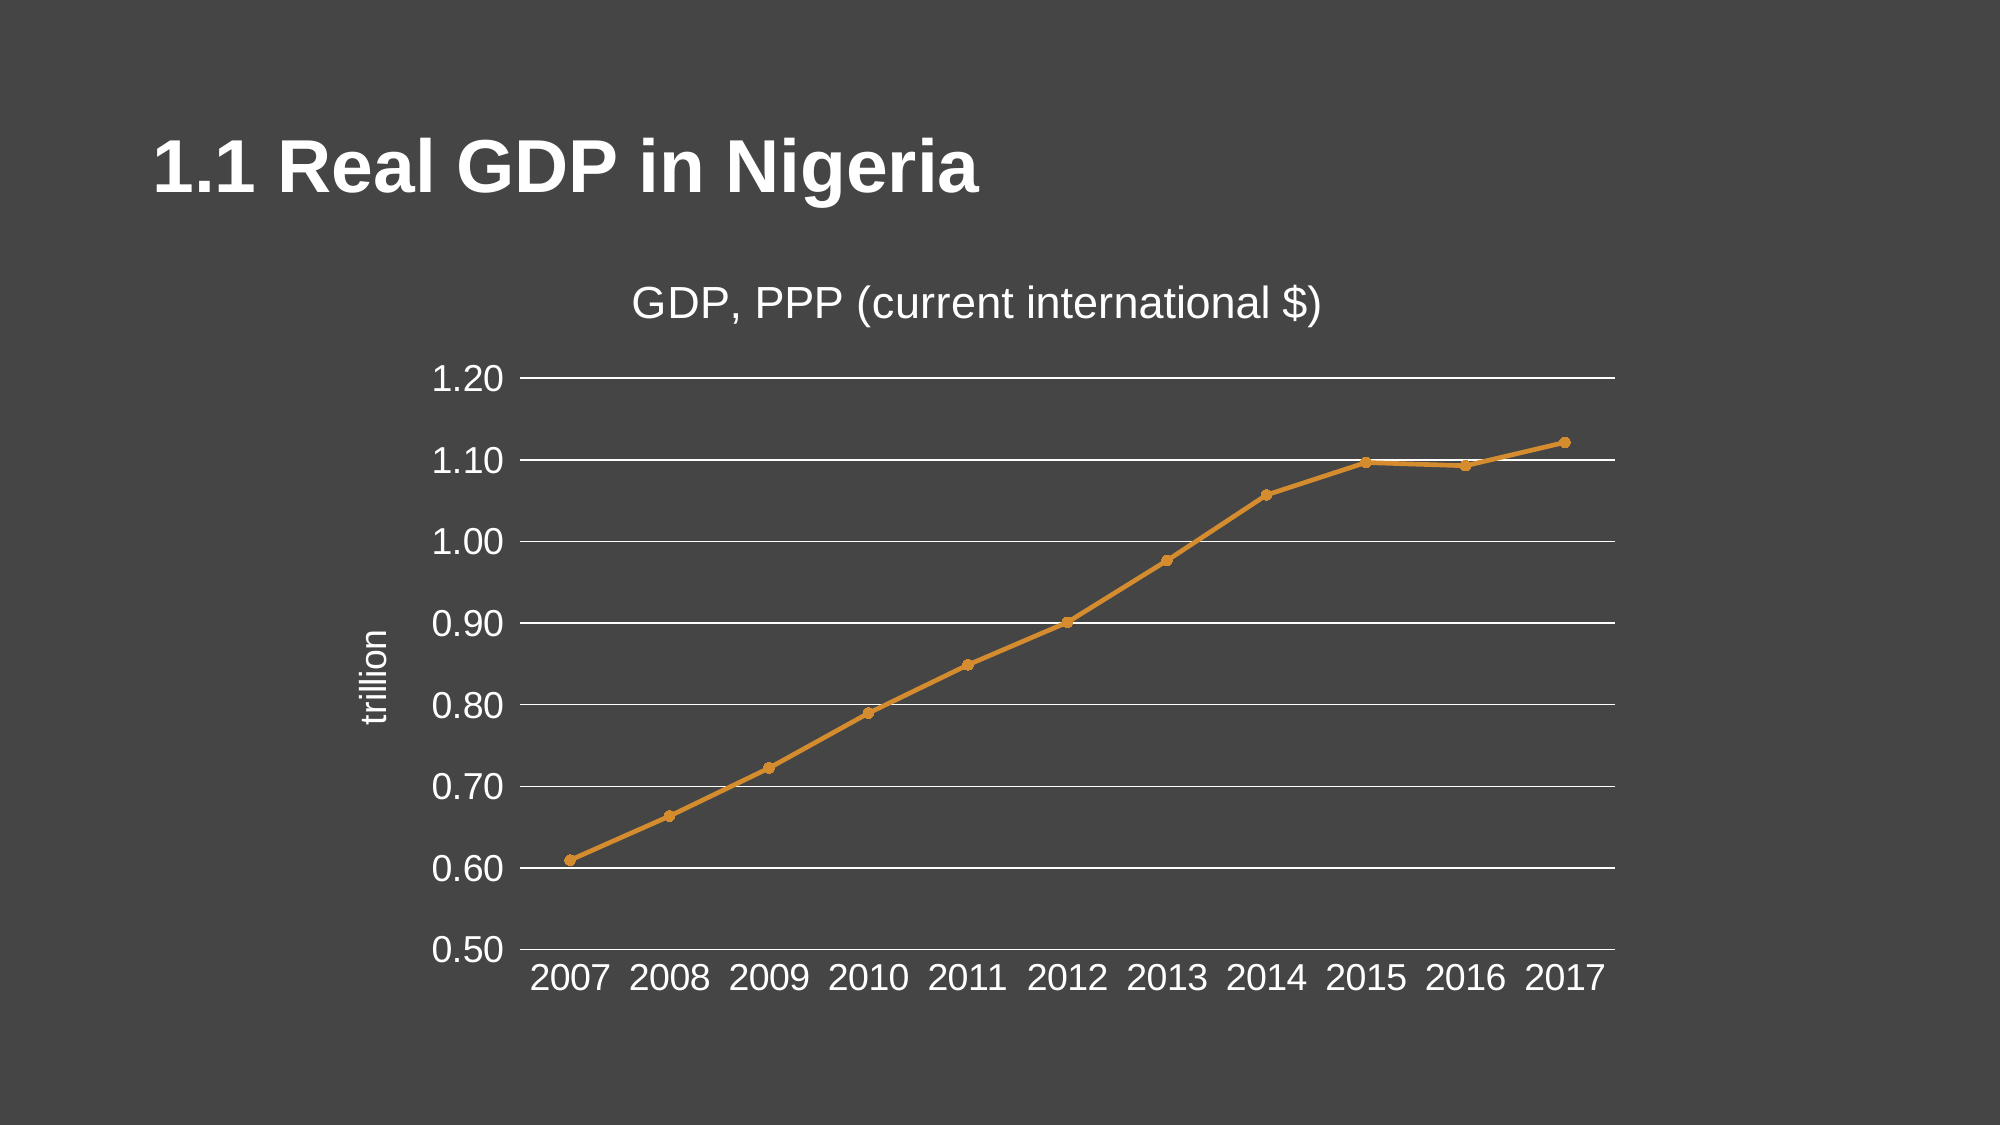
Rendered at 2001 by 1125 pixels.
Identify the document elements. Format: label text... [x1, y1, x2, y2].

chart [313, 241, 1642, 1014]
title 1.1 Real GDP in Nigeria [137, 59, 1863, 278]
